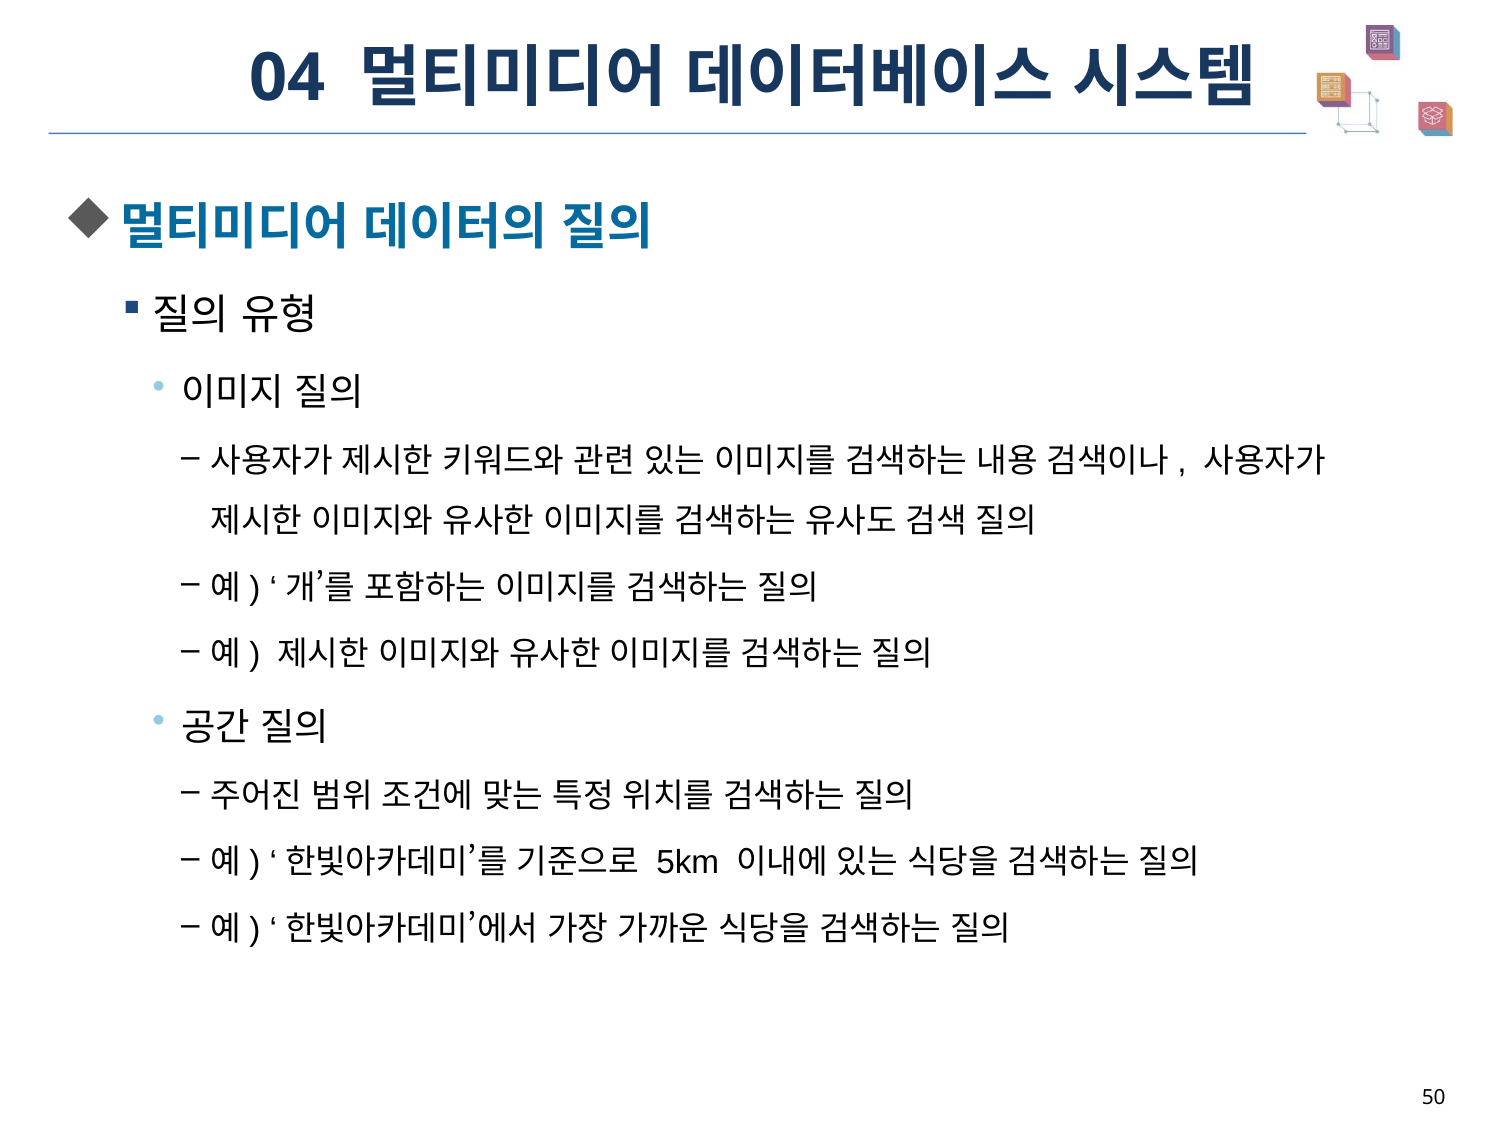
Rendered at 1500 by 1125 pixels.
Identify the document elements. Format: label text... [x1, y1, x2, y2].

picture [1316, 123, 1453, 138]
title 04 멀티미디어 데이터베이스 시스템 [48, 25, 1459, 123]
list 멀티미디어 데이터의 질의 질의 유형 이미지 질의 사용자가 제시한 키워드와 관련 있는 이미지를 검색하는 내용 검색이나, 사용자가 제시한 이미지와 유사한 이미지를 검색하는 유사도 검색 질의 예) ‘개’를 포함하는 이미지를 검색하는 질의 예) 제시한 이미지와 유사한 이미지를 검색하는 질의 공간 질의 주어진 범위 조건에 맞는 특정 위치를 검색하는 질의 예) ‘한빛아카데미’를 기준으로 5km 이내에 있는 식당을 검색하는 질의 예) ‘한빛아카데미’에서 가장 가까운 식당을 검색하는 질의 [48, 187, 1452, 1097]
